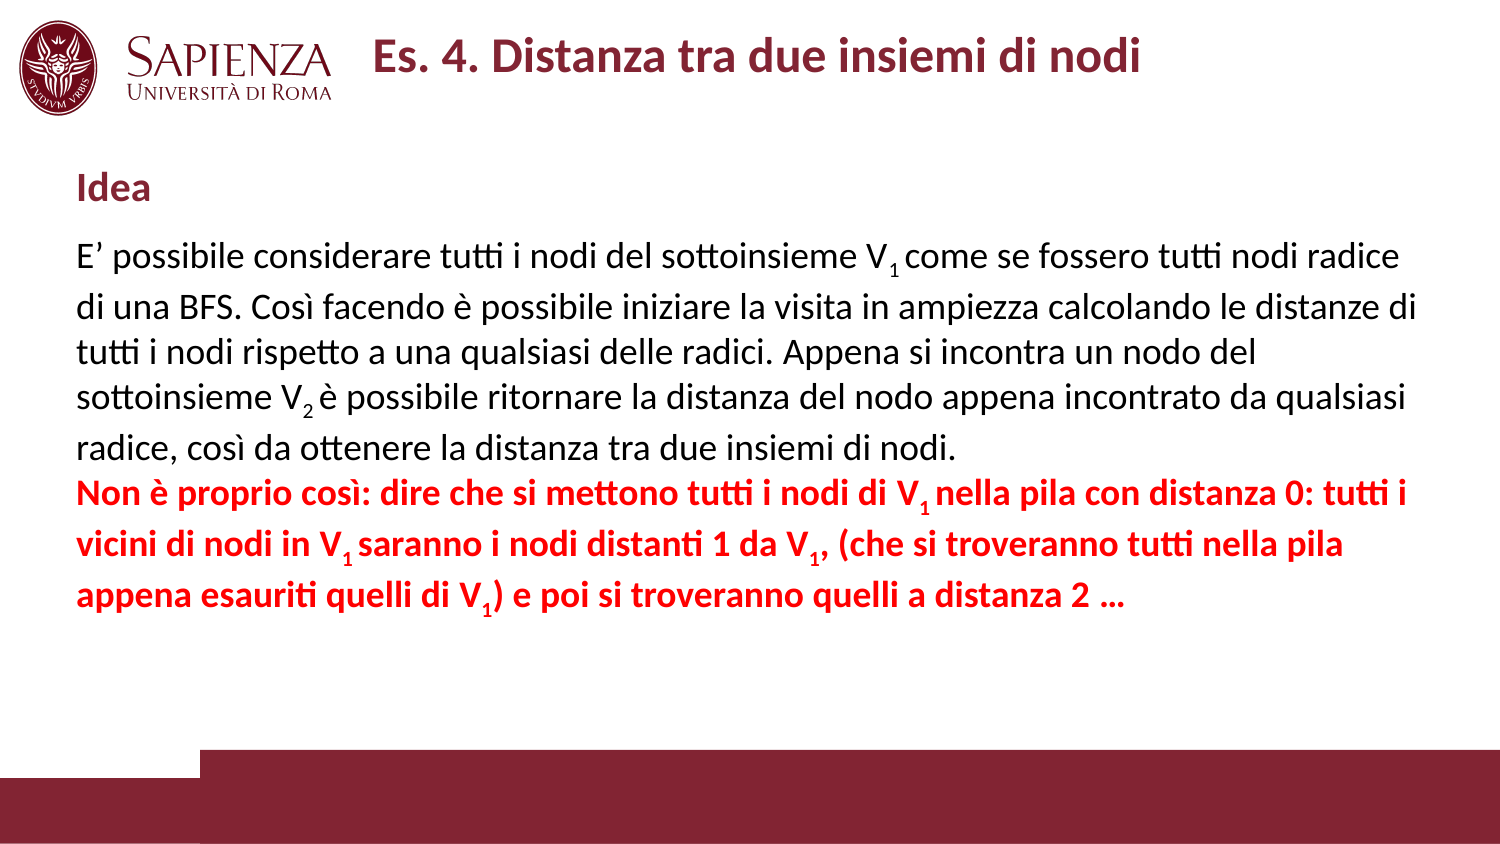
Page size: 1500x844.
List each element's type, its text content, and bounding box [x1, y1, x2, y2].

list E’ possibile considerare tutti i nodi del sottoinsieme V1 come se fossero tutti nodi radice di una BFS. Così facendo è possibile iniziare la visita in ampiezza calcolando le distanze di tutti i nodi rispetto a una qualsiasi delle radici. Appena si incontra un nodo del sottoinsieme V2 è possibile ritornare la distanza del nodo appena incontrato da qualsiasi radice, così da ottenere la distanza tra due insiemi di nodi. Non è proprio così: dire che si mettono tutti i nodi di V1 nella pila con distanza 0: tutti i vicini di nodi in V1 saranno i nodi distanti 1 da V1, (che si troveranno tutti nella pila appena esauriti quelli di V1) e poi si troveranno quelli a distanza 2 … [61, 224, 1434, 739]
title Idea [61, 152, 1434, 224]
title Es. 4. Distanza tra due insiemi di nodi [357, 15, 1434, 152]
picture [17, 14, 333, 117]
